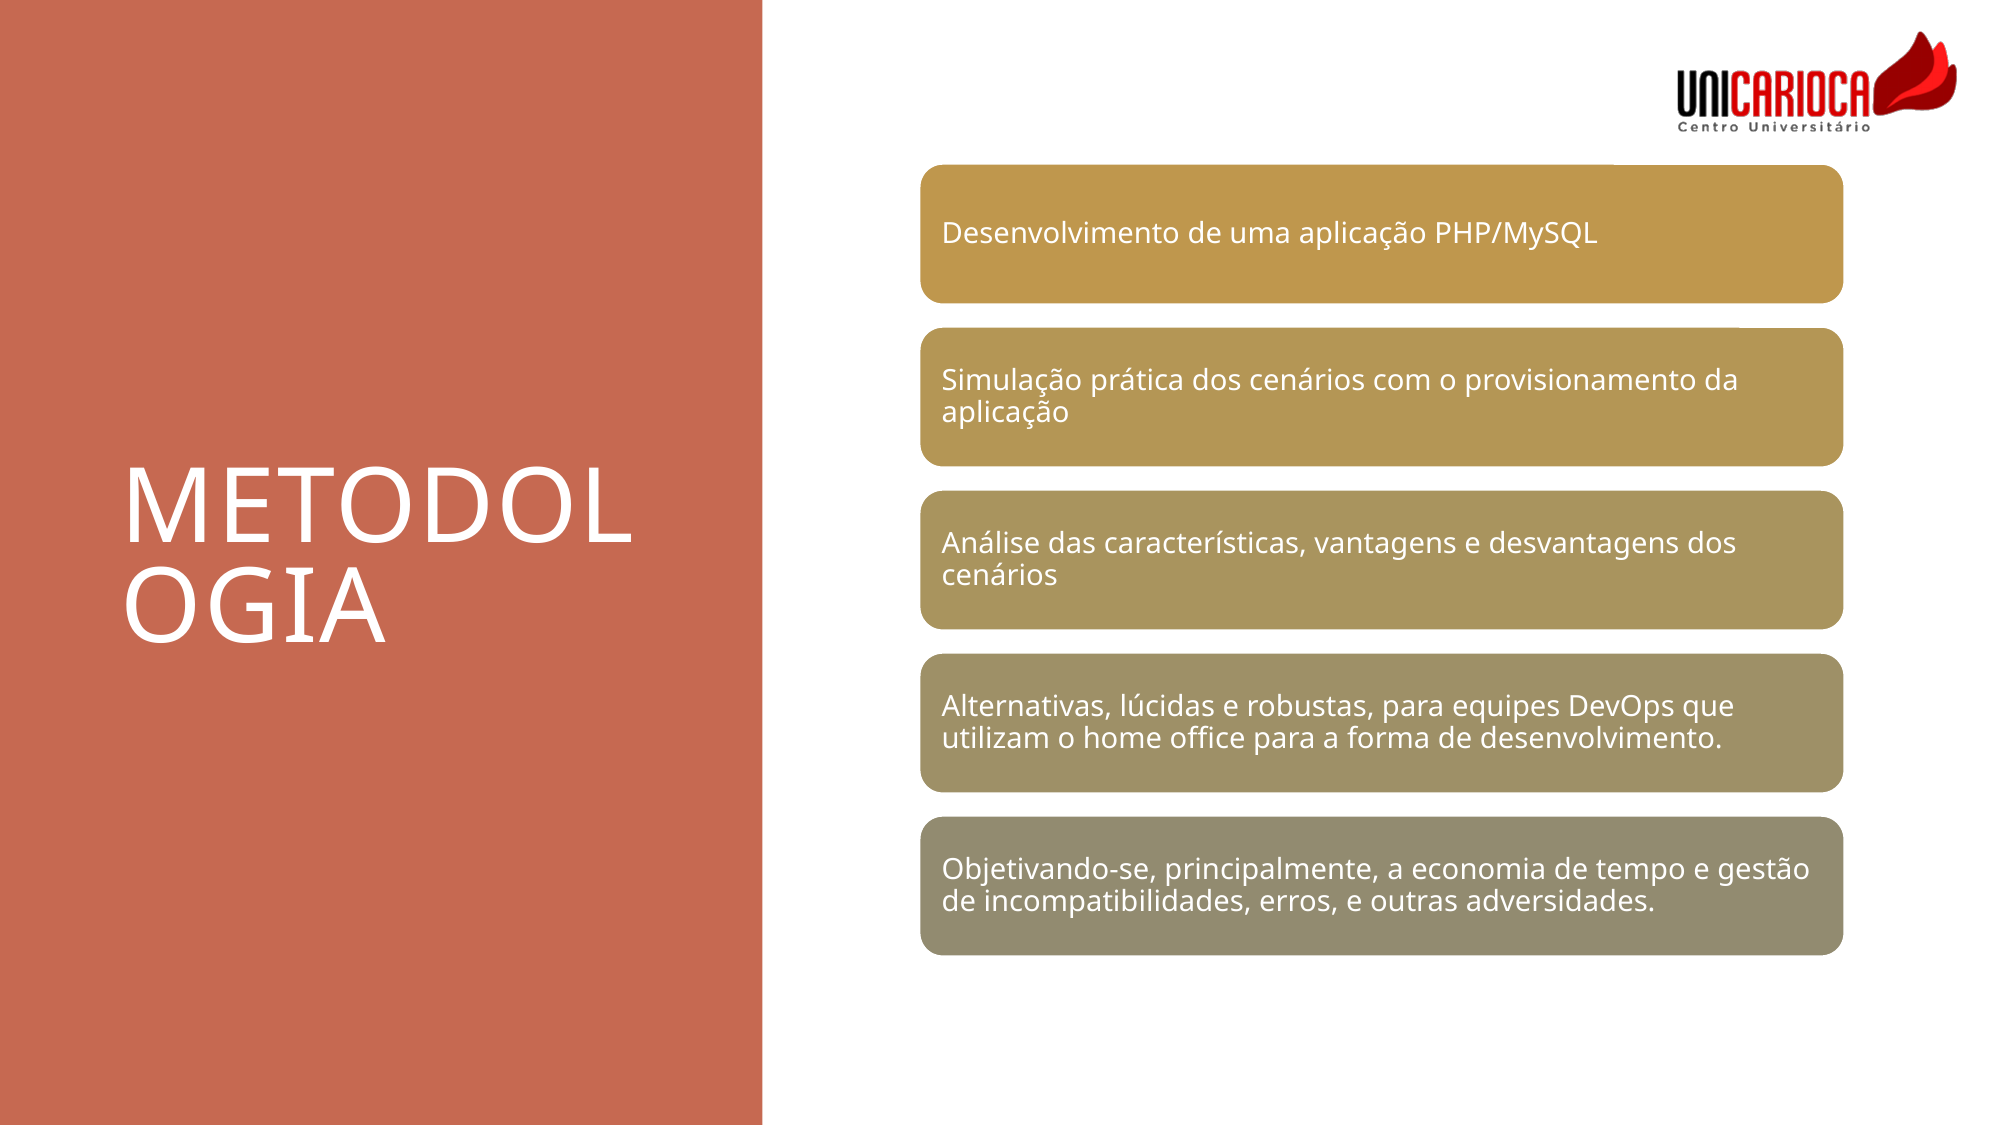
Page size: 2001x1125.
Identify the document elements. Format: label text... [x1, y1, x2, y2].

text_box [0, 0, 764, 1125]
picture [1653, 0, 1966, 176]
title Metodologia [105, 105, 666, 1020]
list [918, 156, 1845, 964]
